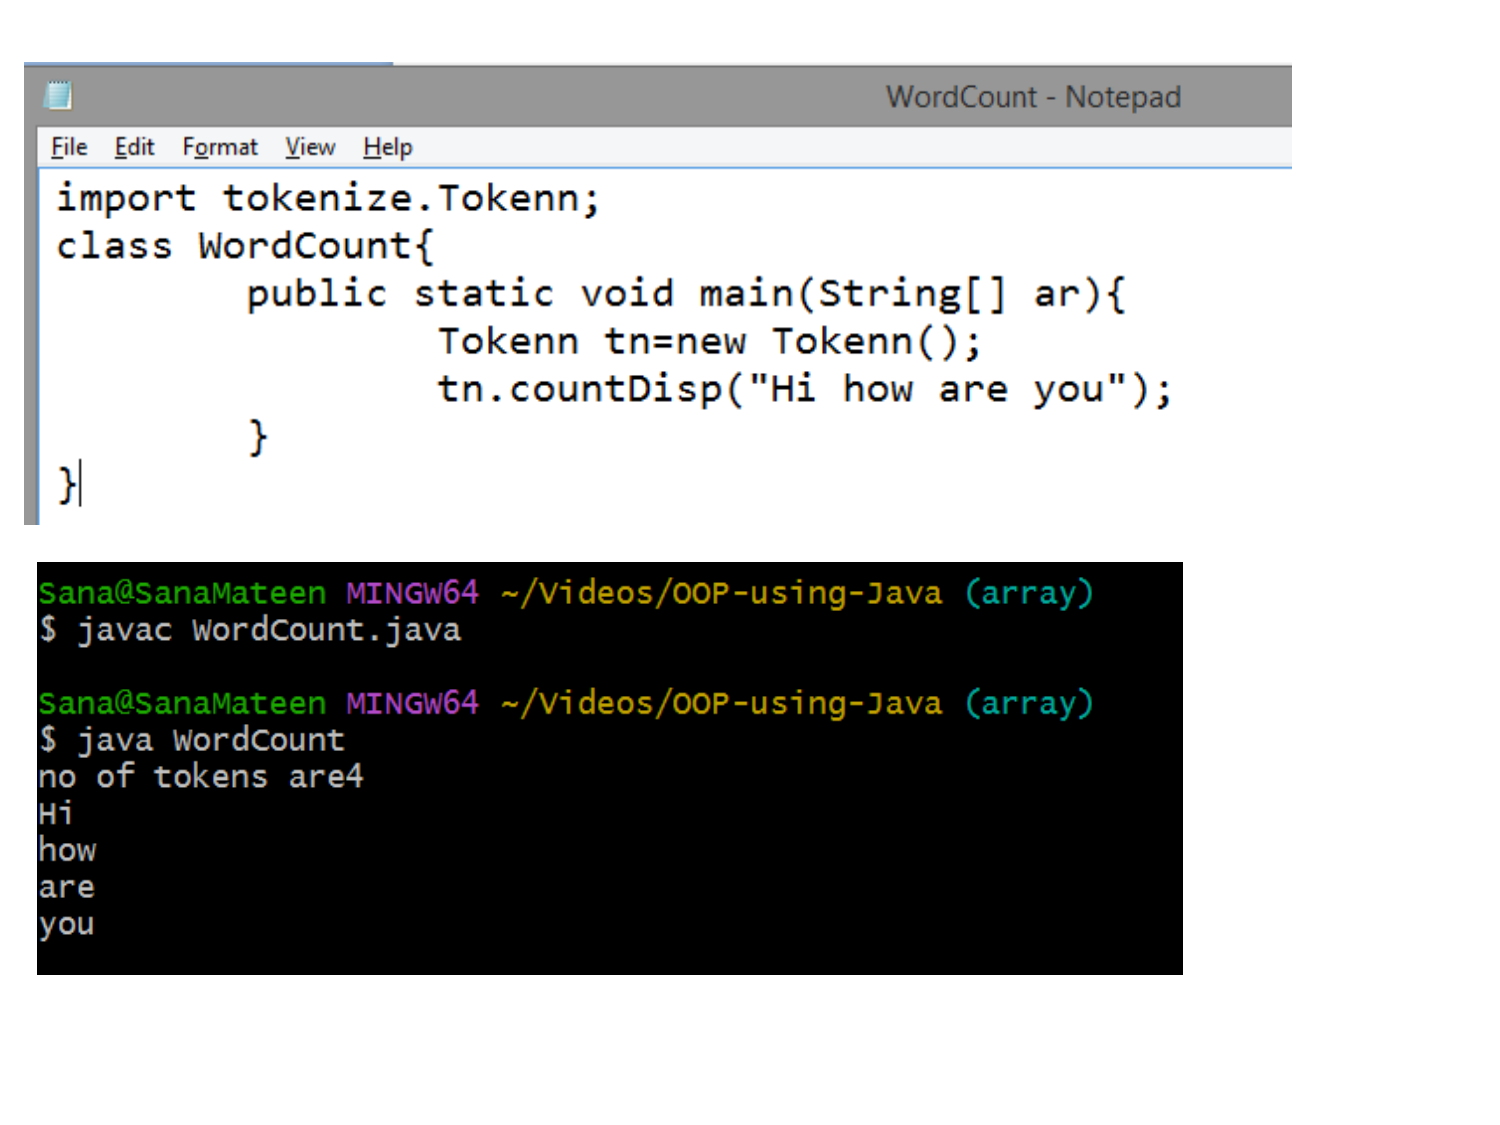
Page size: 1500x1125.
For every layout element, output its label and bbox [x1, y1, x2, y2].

picture [24, 62, 1292, 526]
picture [37, 562, 1183, 976]
